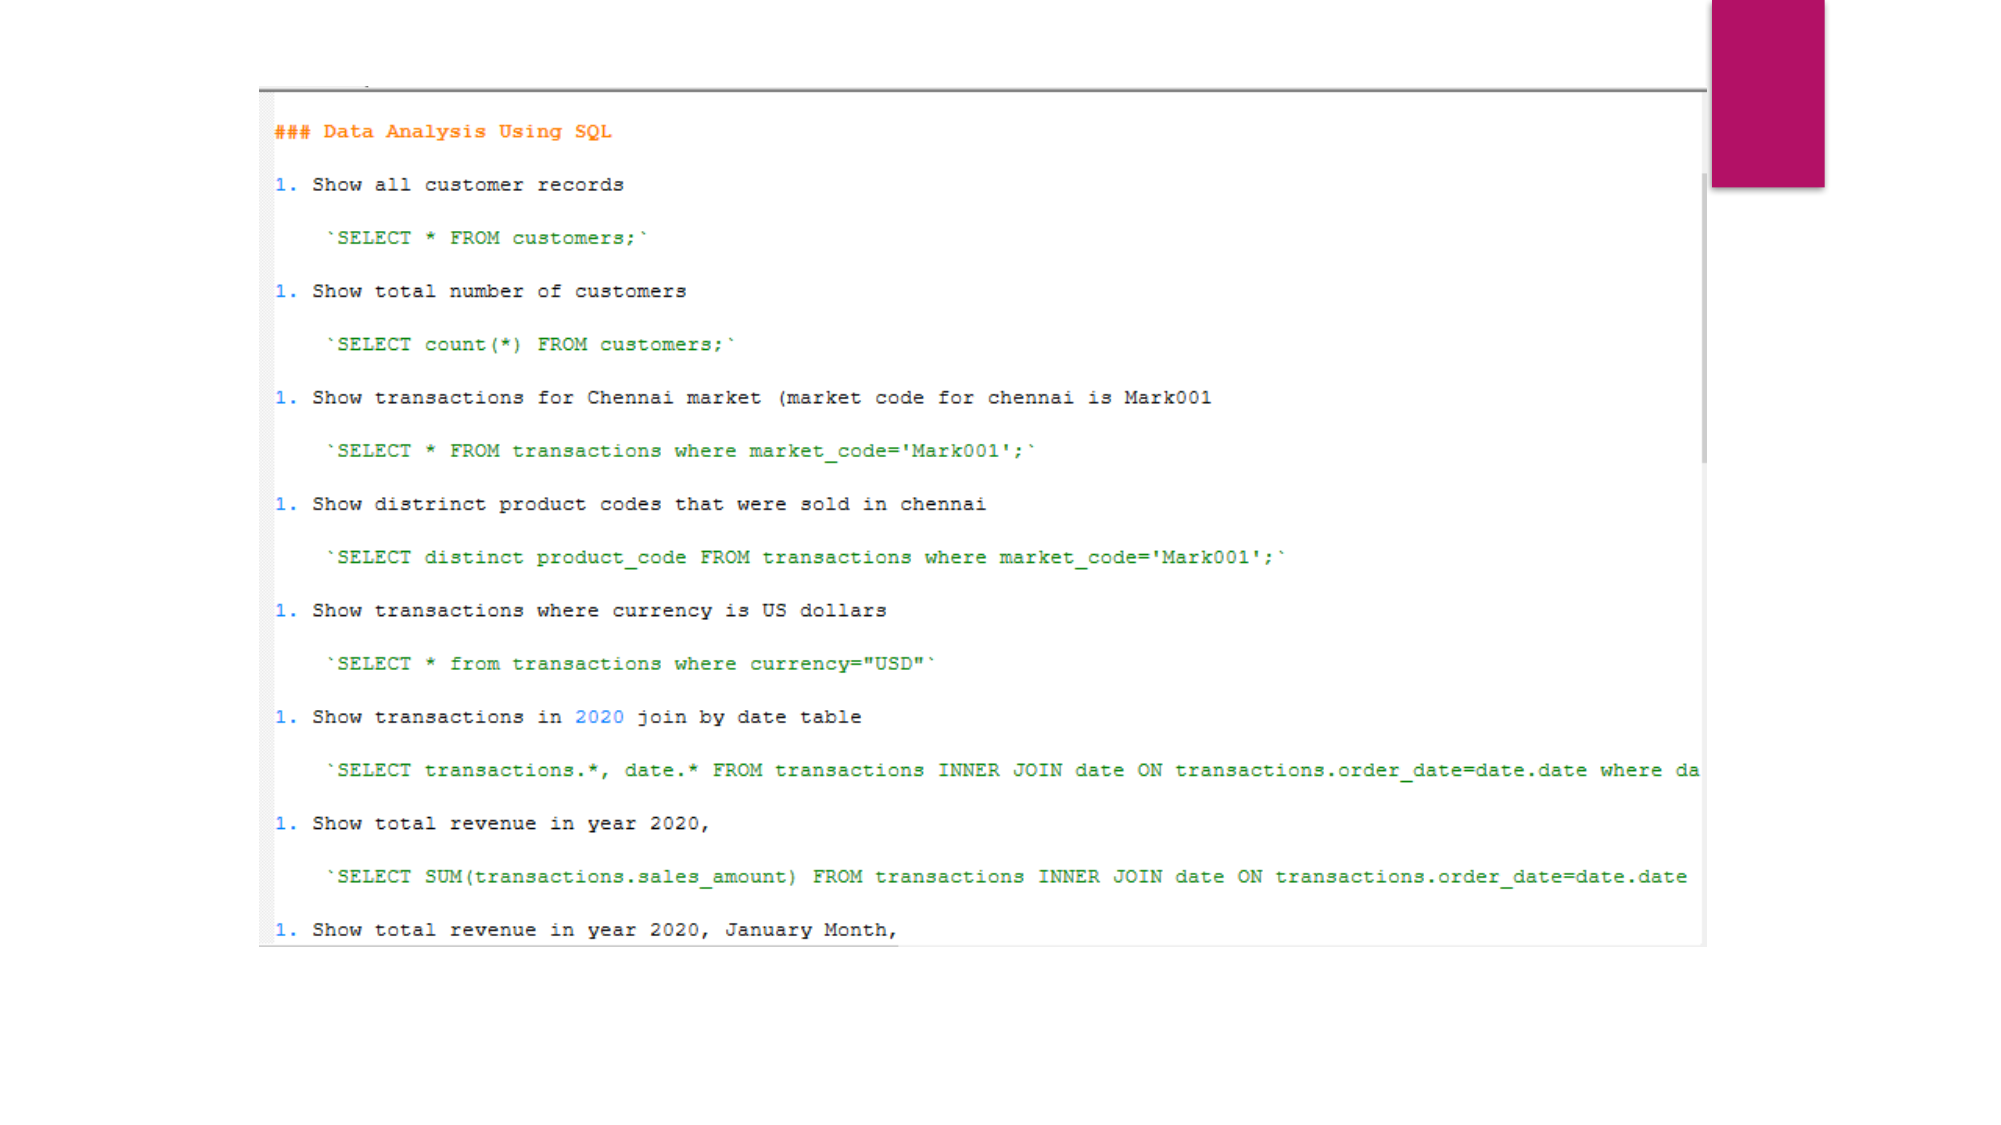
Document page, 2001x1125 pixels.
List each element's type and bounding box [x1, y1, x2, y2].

picture [259, 86, 1707, 947]
